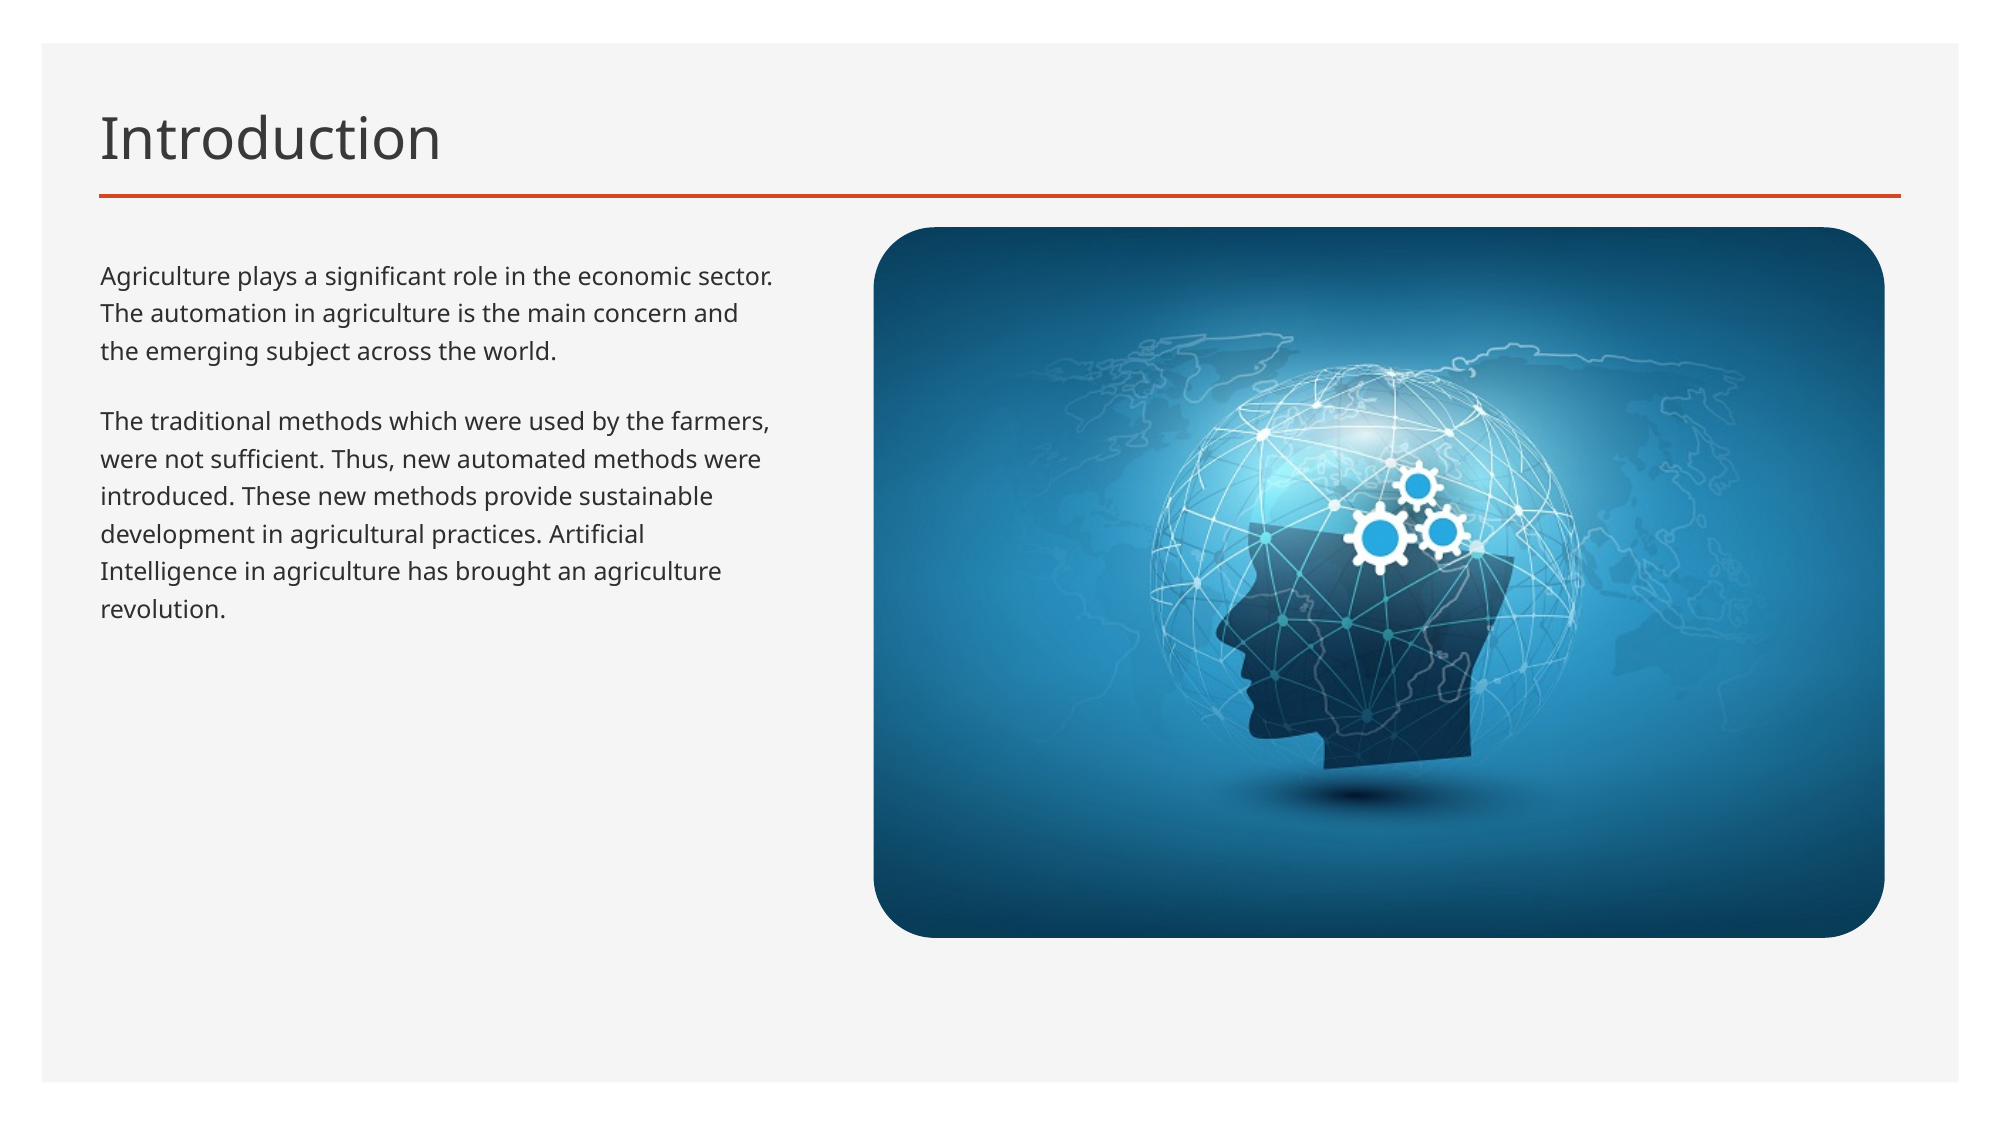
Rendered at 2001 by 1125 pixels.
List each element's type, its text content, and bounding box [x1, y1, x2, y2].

title Introduction [85, 73, 1214, 179]
text_box Agriculture plays a significant role in the economic sector. The automation in agriculture is the main concern and the emerging subject across the world. The traditional methods which were used by the farmers, were not sufficient. Thus, new automated methods were introduced. These new methods provide sustainable development in agricultural practices. Artificial Intelligence in agriculture has brought an agriculture revolution. [85, 244, 795, 880]
picture [873, 227, 1885, 938]
